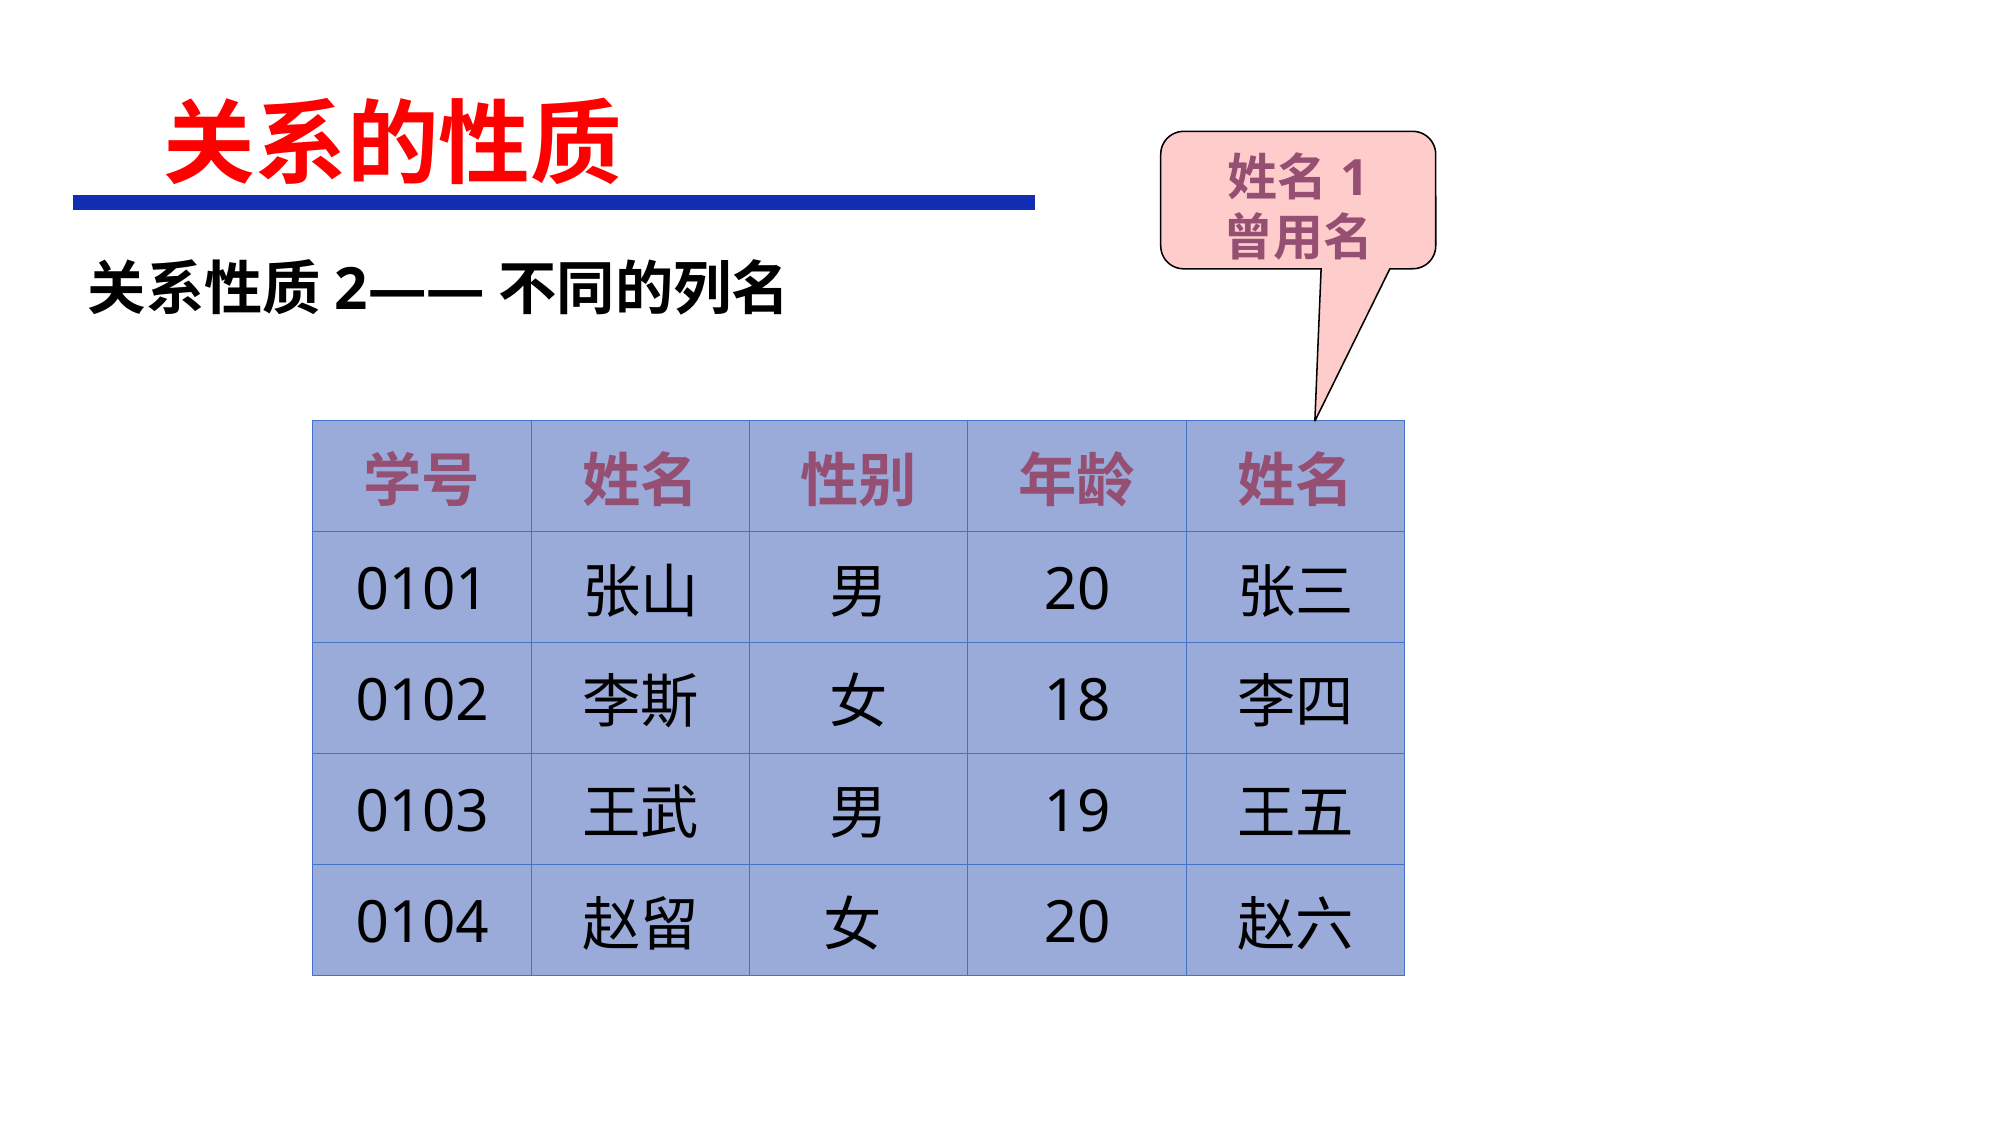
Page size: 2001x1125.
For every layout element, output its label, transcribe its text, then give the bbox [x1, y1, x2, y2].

table_cell 20 [968, 532, 1186, 642]
table_cell 赵六 [1187, 865, 1404, 975]
table_cell 李四 [1187, 643, 1404, 753]
table_header 姓名 [1187, 421, 1404, 531]
table_cell 0104 [313, 865, 531, 975]
table_cell 男 [750, 754, 967, 864]
table_cell 赵留 [532, 865, 749, 975]
table_cell 0103 [313, 754, 531, 864]
table_cell 18 [968, 643, 1186, 753]
table_cell 王武 [532, 754, 749, 864]
title 关系的性质 [148, 37, 1874, 256]
table_cell 女 [750, 643, 967, 753]
table_cell 19 [968, 754, 1186, 864]
table_cell 0102 [313, 643, 531, 753]
table_cell 女 [750, 865, 967, 975]
table_header 性别 [750, 421, 967, 531]
text_box 姓名1 曾用名 [1160, 131, 1436, 422]
table_header 姓名 [532, 421, 749, 531]
table_header 学号 [313, 421, 531, 531]
table_cell 李斯 [532, 643, 749, 753]
table_header 年龄 [968, 421, 1186, 531]
table_cell 张三 [1187, 532, 1404, 642]
table_cell 男 [750, 532, 967, 642]
table_cell 0101 [313, 532, 531, 642]
table_cell 20 [968, 865, 1186, 975]
table_cell 张山 [532, 532, 749, 642]
text_box 关系性质2——不同的列名 [73, 243, 1074, 329]
table_cell 王五 [1187, 754, 1404, 864]
